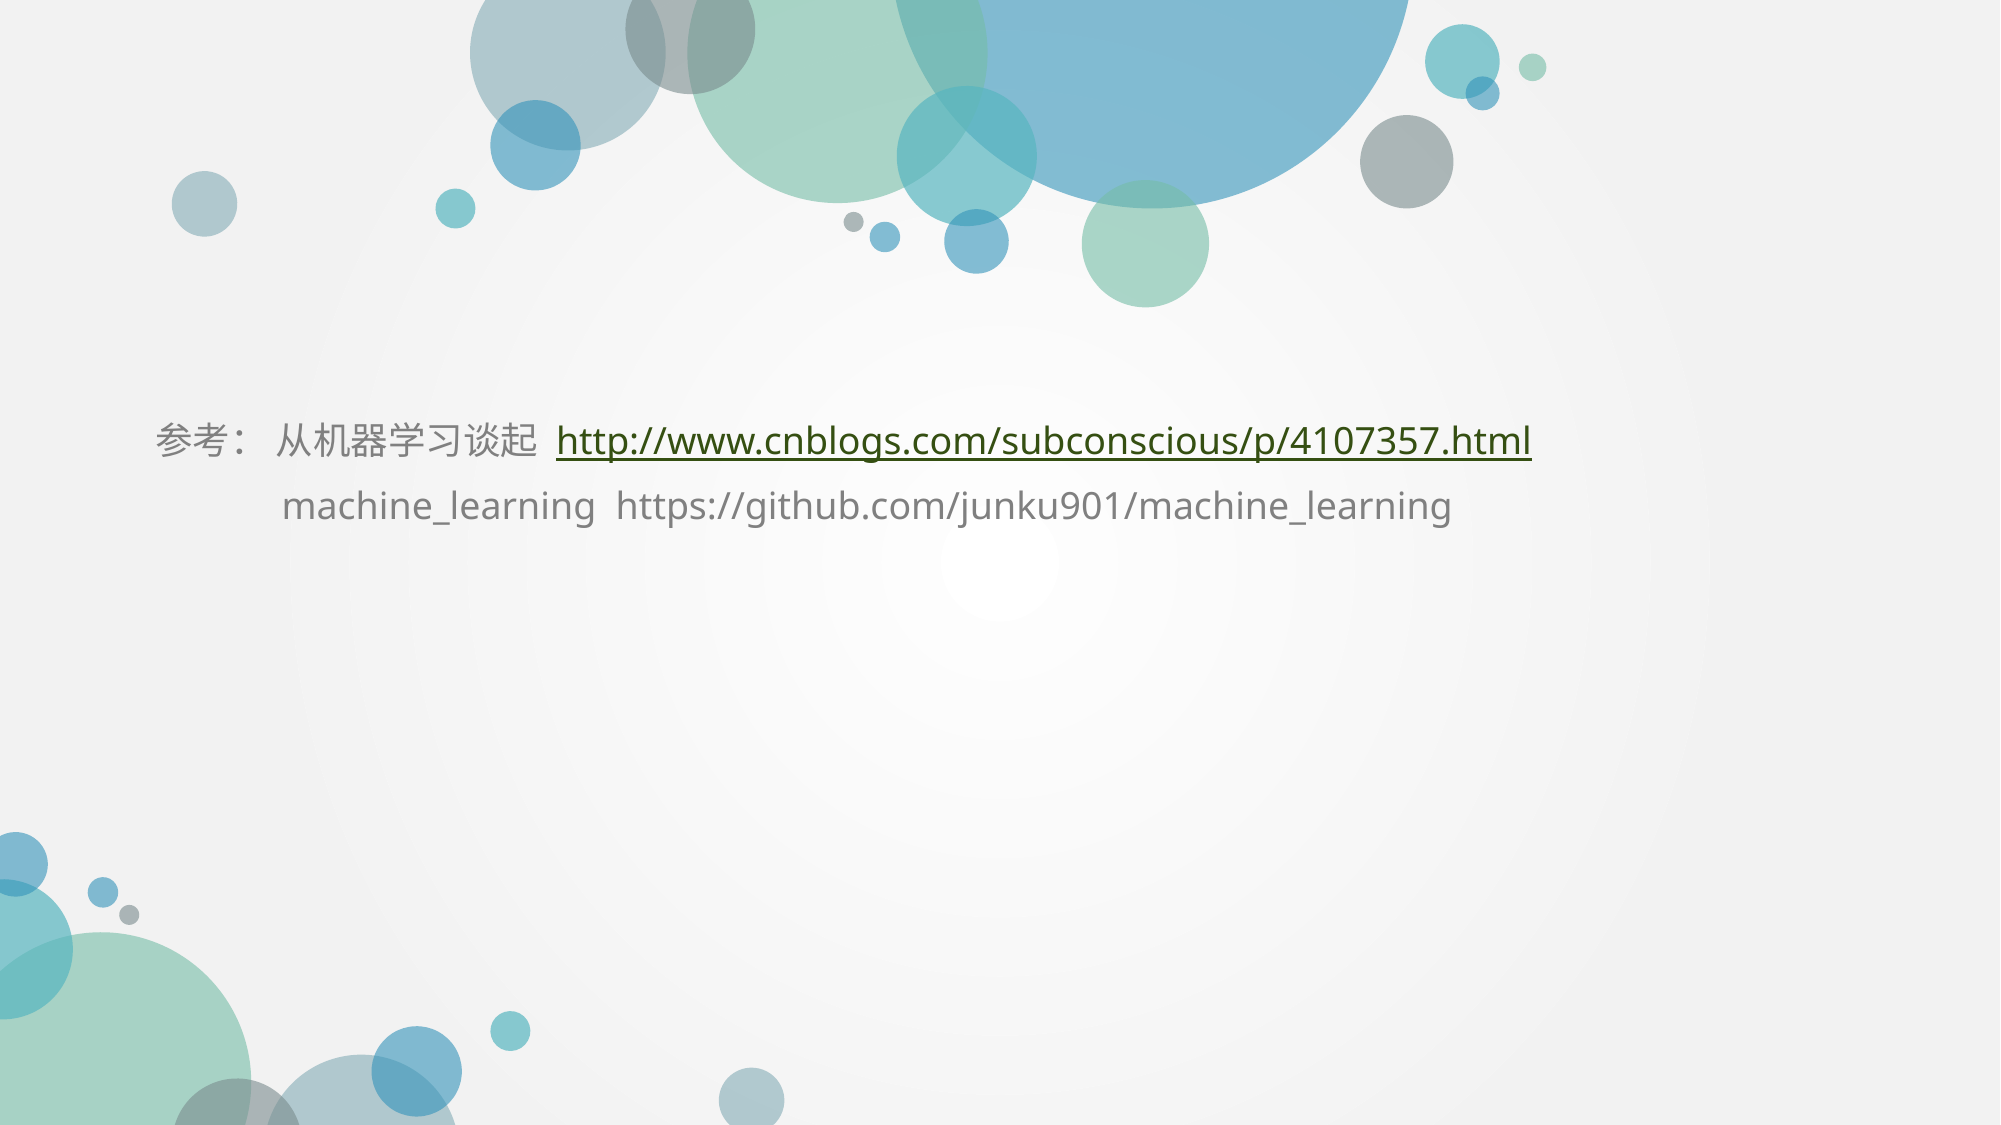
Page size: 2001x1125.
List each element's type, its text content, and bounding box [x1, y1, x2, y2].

text_box 参考： 从机器学习谈起 http://www.cnblogs.com/subconscious/p/4107357.html machine_learning https://github.com/junku901/machine_learning [140, 394, 1944, 535]
